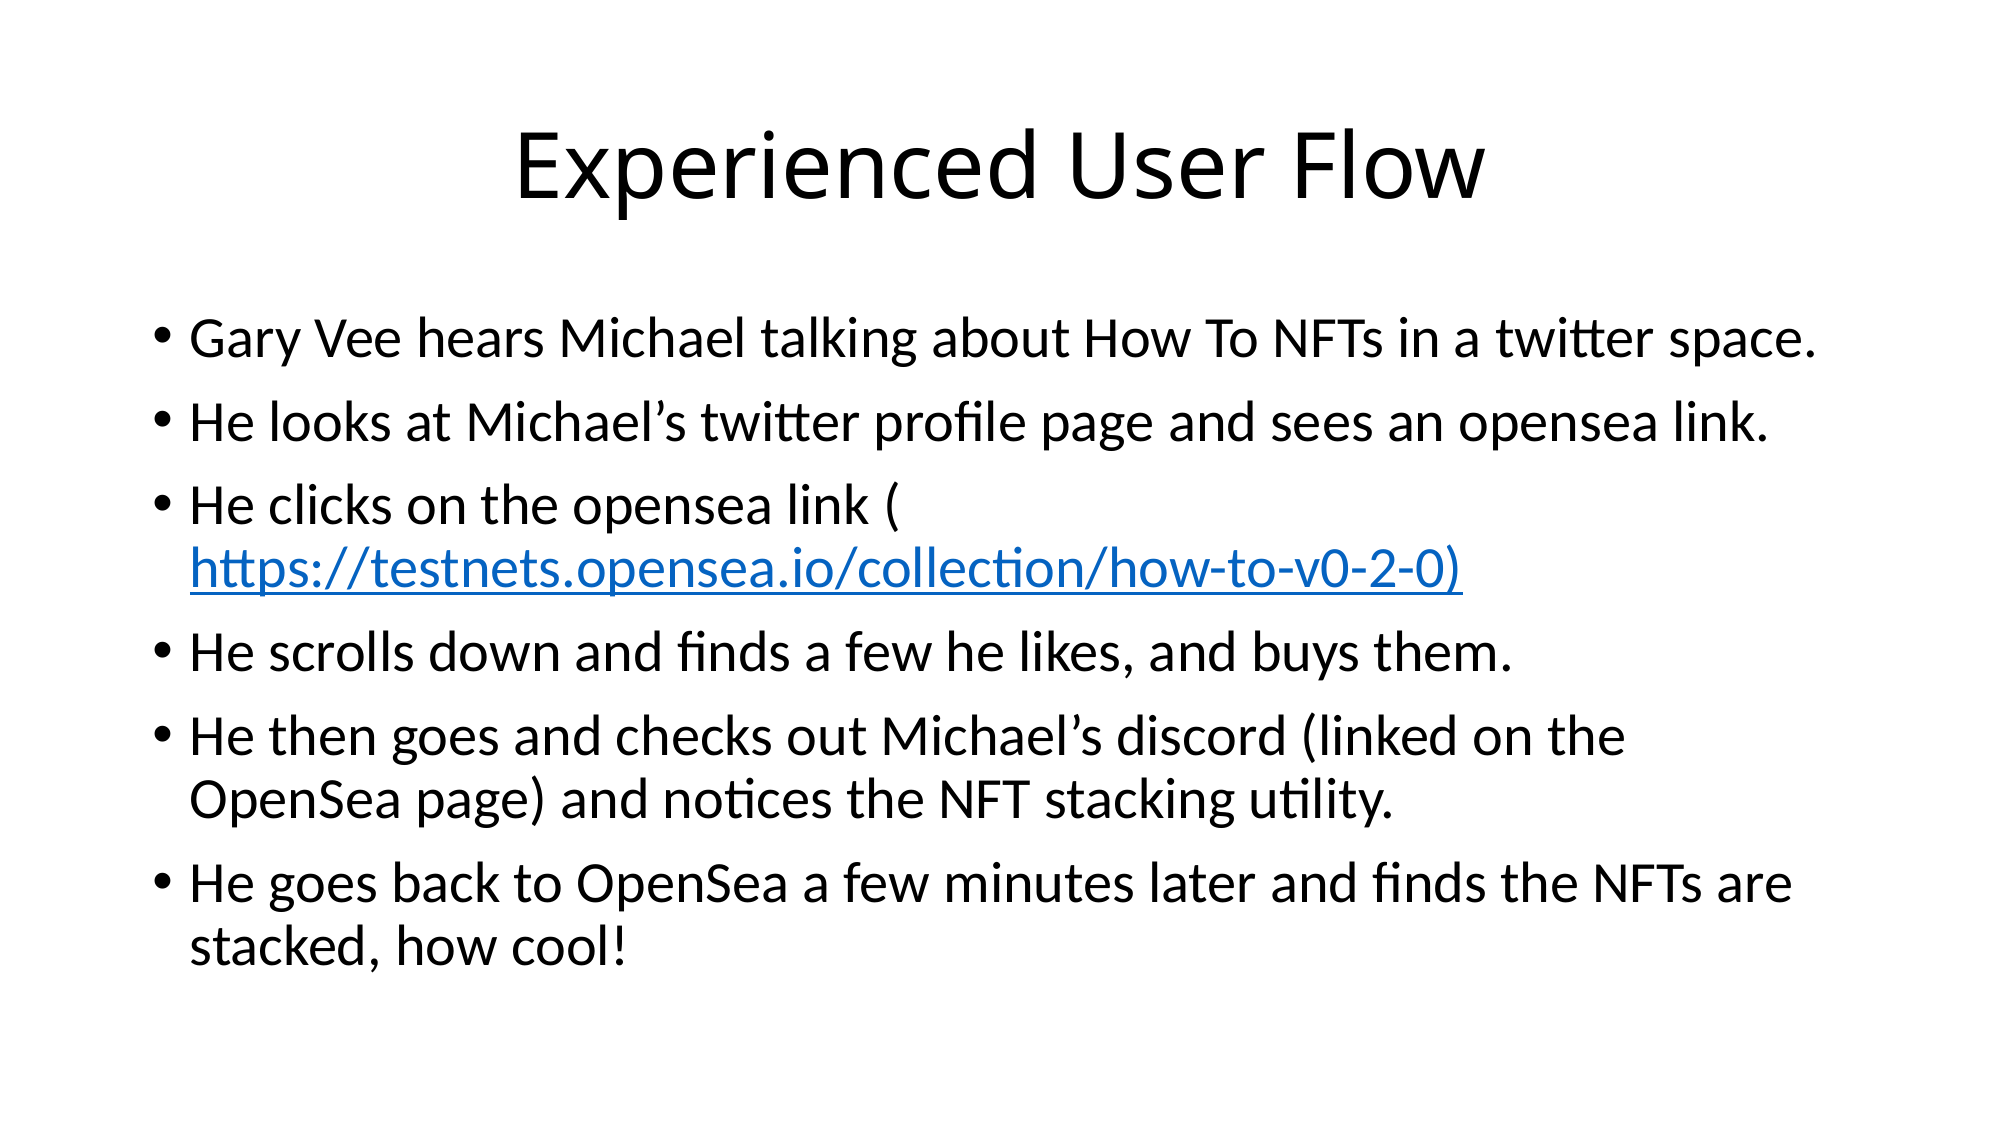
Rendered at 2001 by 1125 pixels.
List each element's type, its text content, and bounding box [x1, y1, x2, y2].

list Gary Vee hears Michael talking about How To NFTs in a twitter space. He looks at Michael’s twitter profile page and sees an opensea link. He clicks on the opensea link (https://testnets.opensea.io/collection/how-to-v0-2-0) He scrolls down and finds a few he likes, and buys them. He then goes and checks out Michael’s discord (linked on the OpenSea page) and notices the NFT stacking utility. He goes back to OpenSea a few minutes later and finds the NFTs are stacked, how cool! [137, 299, 1863, 1014]
title Experienced User Flow [137, 59, 1863, 278]
